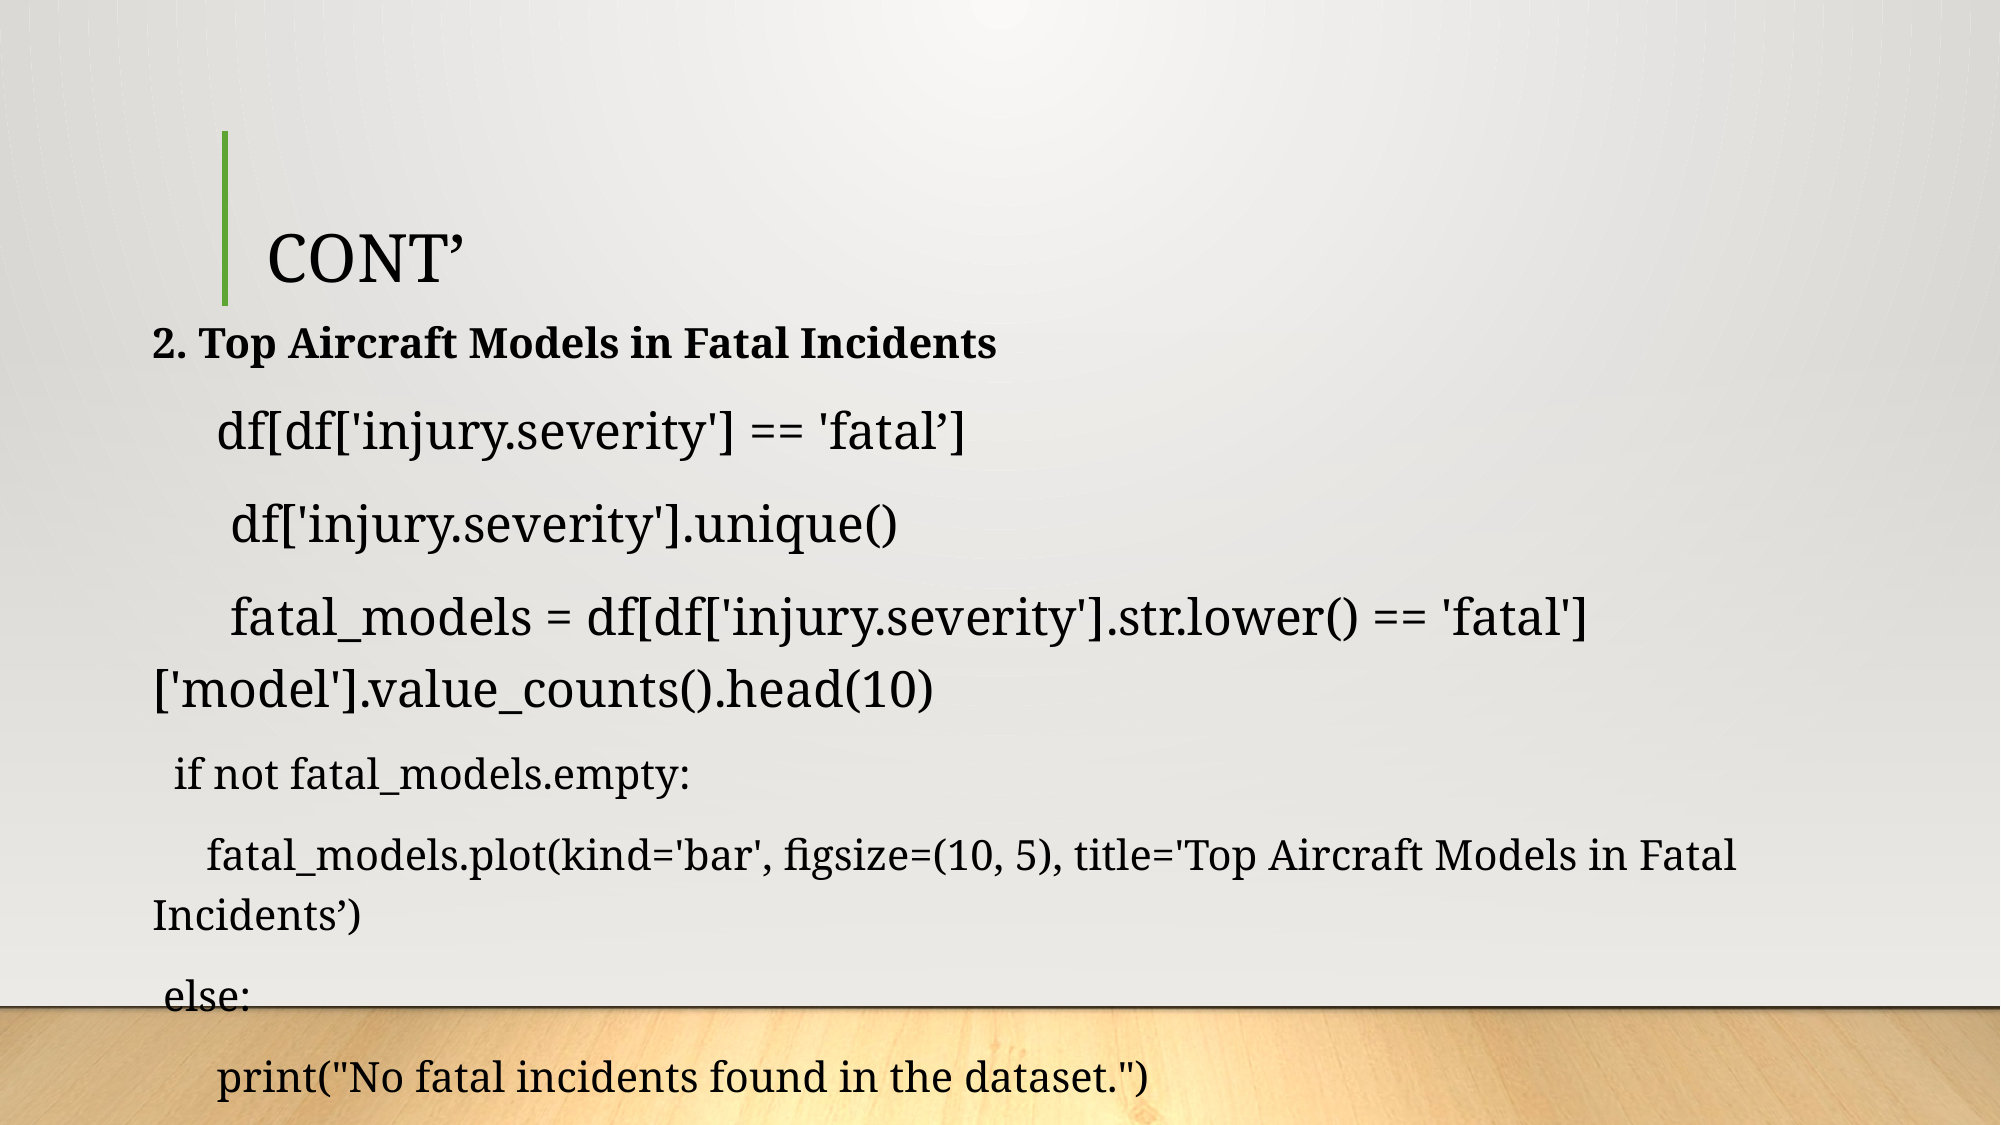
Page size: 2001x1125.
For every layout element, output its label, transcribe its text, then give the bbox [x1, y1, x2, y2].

list 2. Top Aircraft Models in Fatal Incidents df[df['injury.severity'] == 'fatal’] df['injury.severity'].unique() fatal_models = df[df['injury.severity'].str.lower() == 'fatal']['model'].value_counts().head(10) if not fatal_models.empty: fatal_models.plot(kind='bar', figsize=(10, 5), title='Top Aircraft Models in Fatal Incidents’) else: print("No fatal incidents found in the dataset.") [137, 299, 1918, 1066]
picture [0, 1006, 2000, 1125]
title CONT’ [251, 131, 1814, 299]
